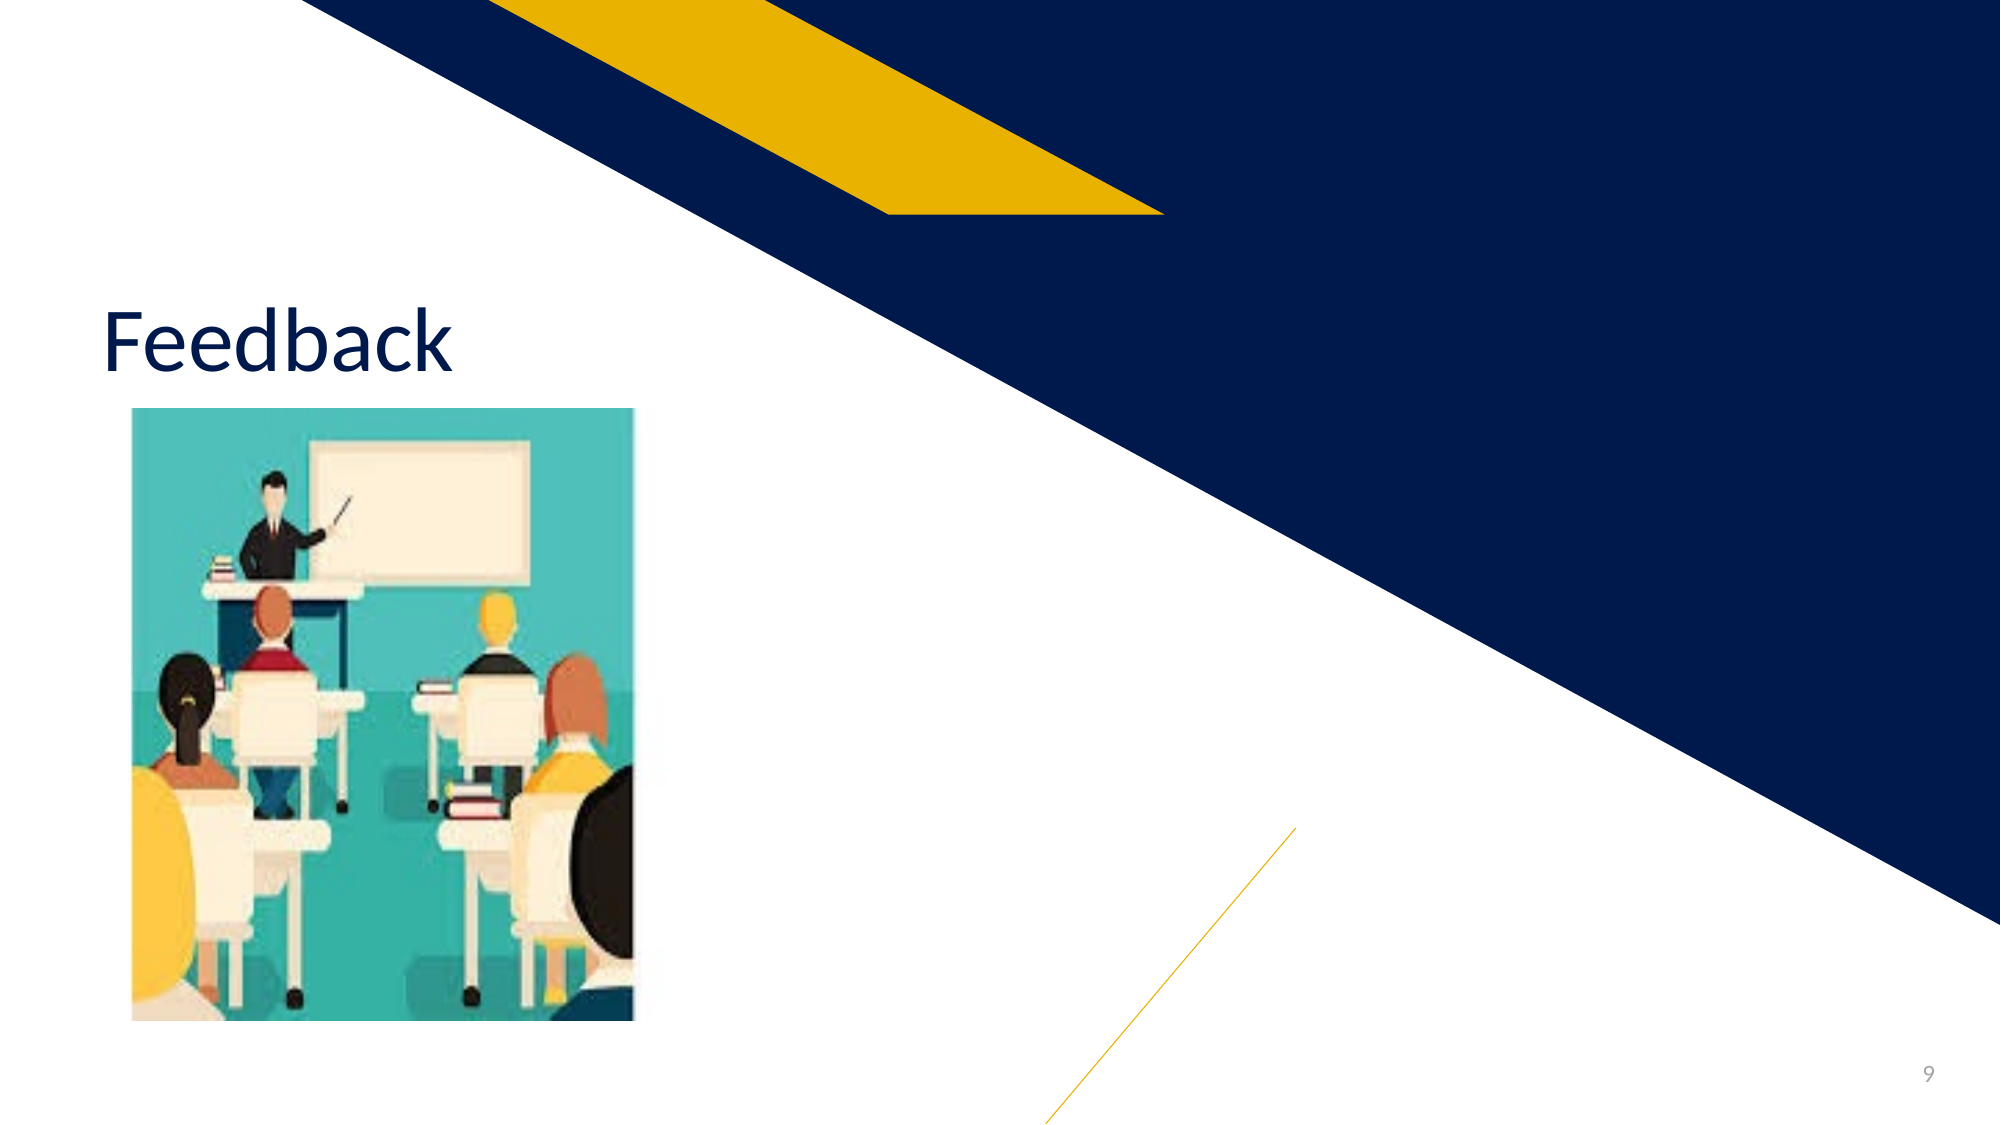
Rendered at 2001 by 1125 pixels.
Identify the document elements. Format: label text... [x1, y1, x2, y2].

slide_number 9 [1828, 1042, 1950, 1103]
title Feedback [87, 192, 1292, 392]
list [0, 408, 769, 1021]
